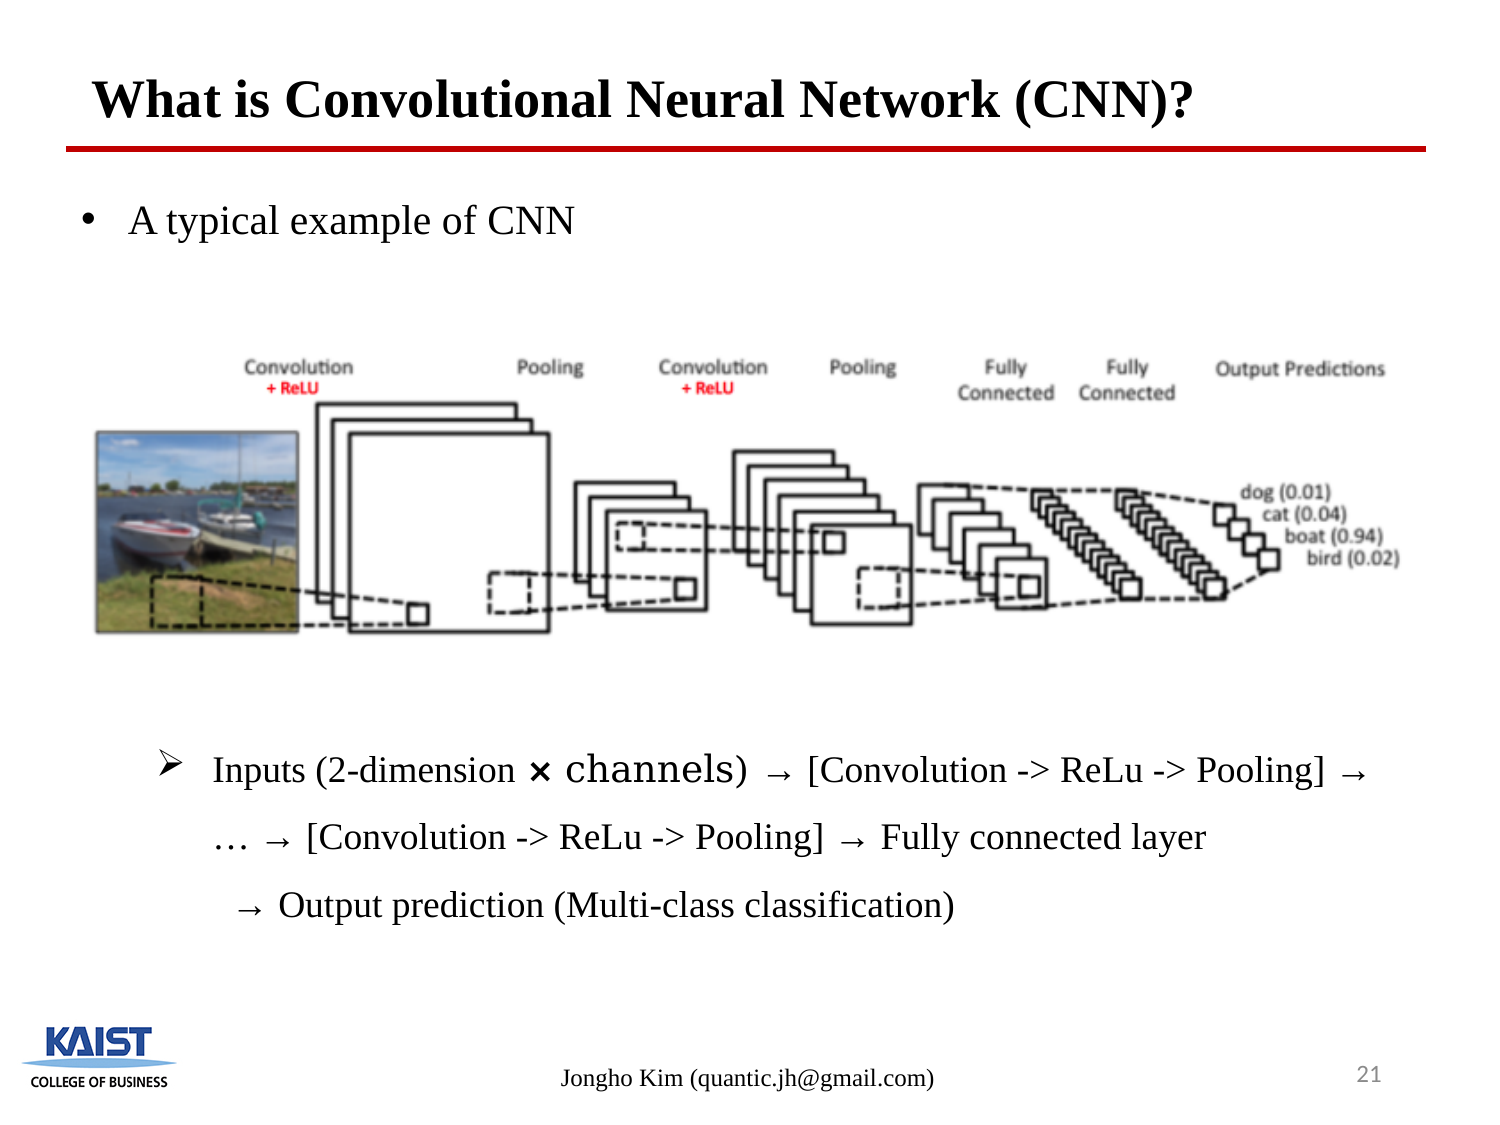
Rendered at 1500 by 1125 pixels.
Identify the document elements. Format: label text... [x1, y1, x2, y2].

picture [9, 995, 187, 1118]
picture [82, 337, 1416, 656]
text_box What is Convolutional Neural Network (CNN)? [76, 23, 1425, 136]
slide_number 21 [1059, 1042, 1397, 1103]
text_box A typical example of CNN Inputs (2-dimension ⨯ channels) → [Convolution -> ReLu -> Pooling] → … → [Convolution -> ReLu -> Pooling] → Fully connected layer → Output prediction (Multi-class classification) [66, 160, 1400, 933]
